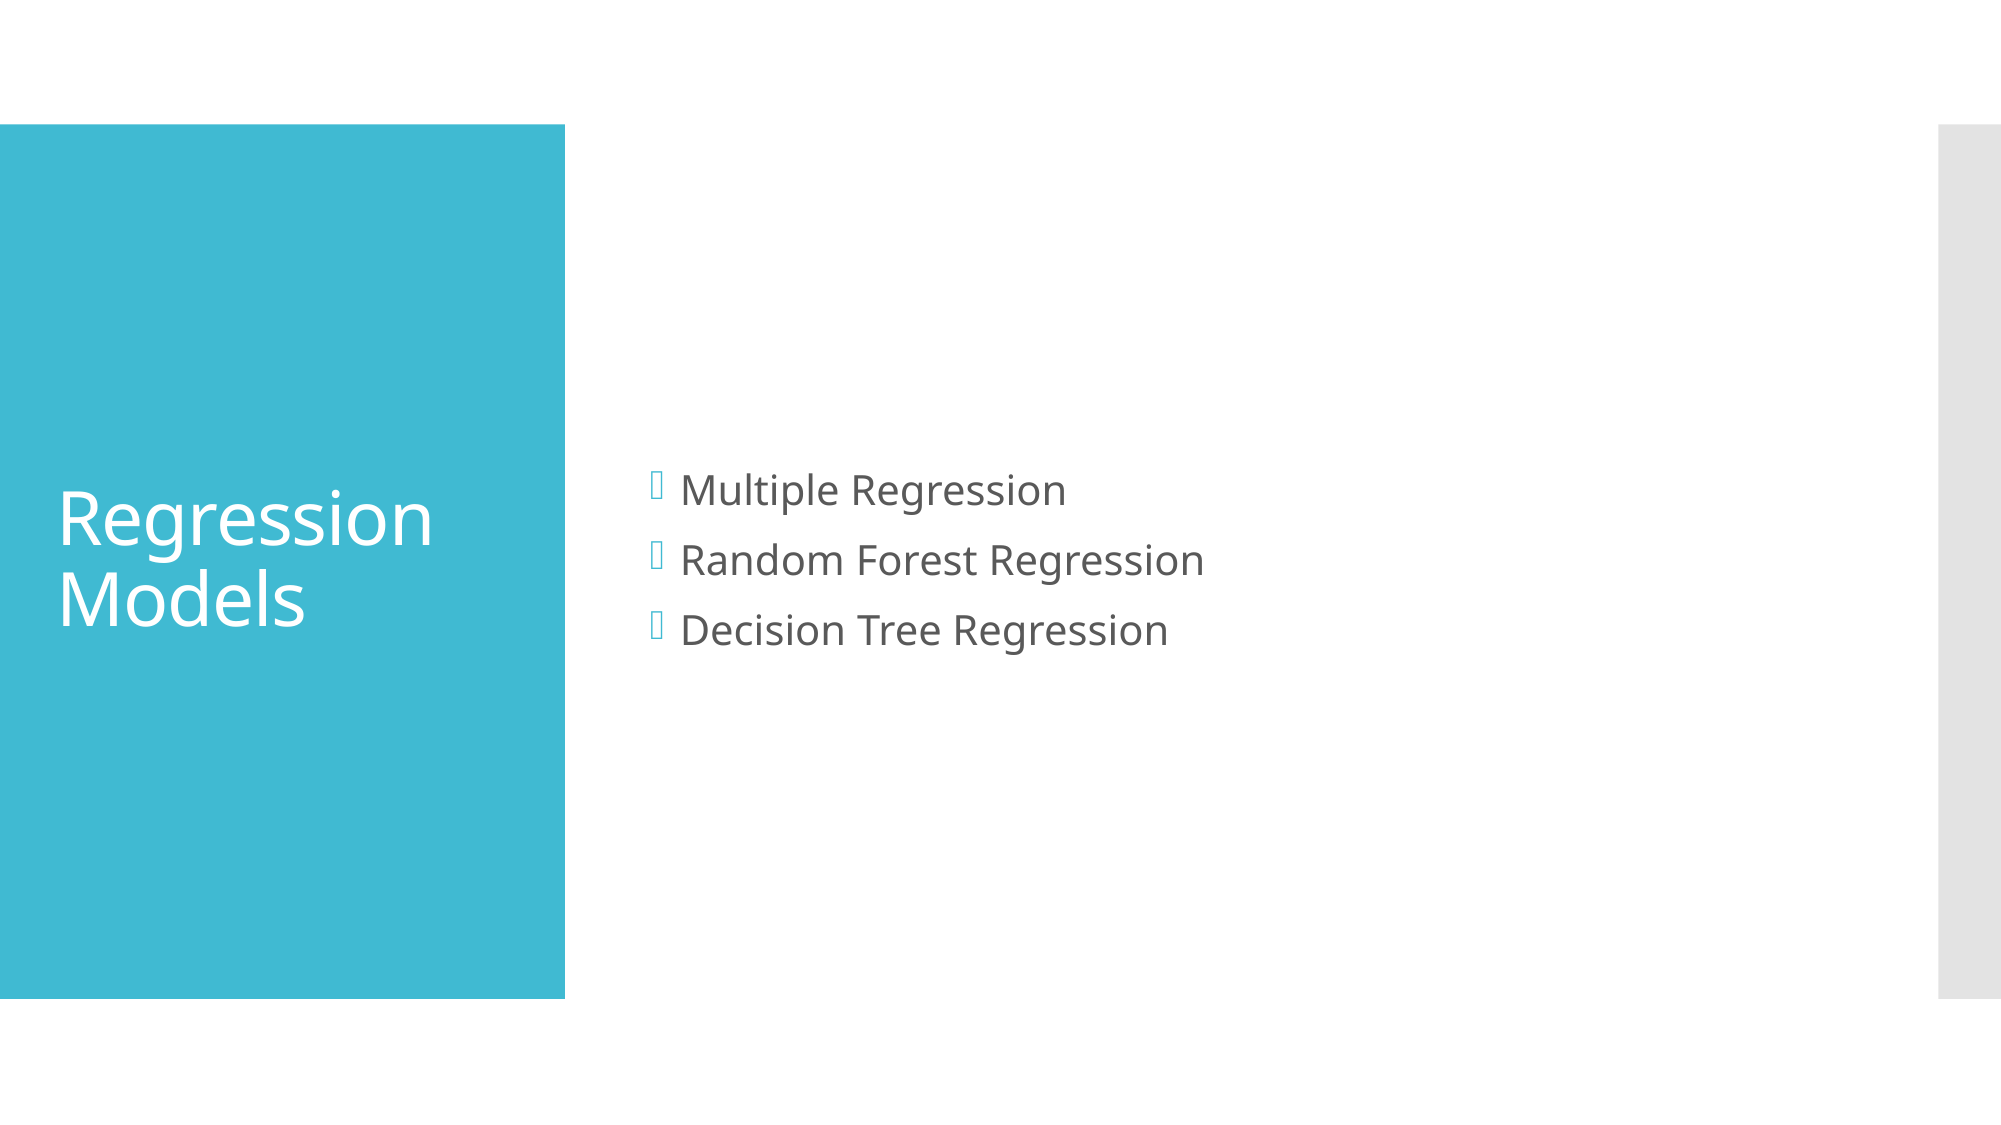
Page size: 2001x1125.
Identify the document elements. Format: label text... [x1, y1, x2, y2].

list Multiple Regression Random Forest Regression Decision Tree Regression [634, 141, 1835, 982]
title Regression Models [41, 184, 525, 940]
